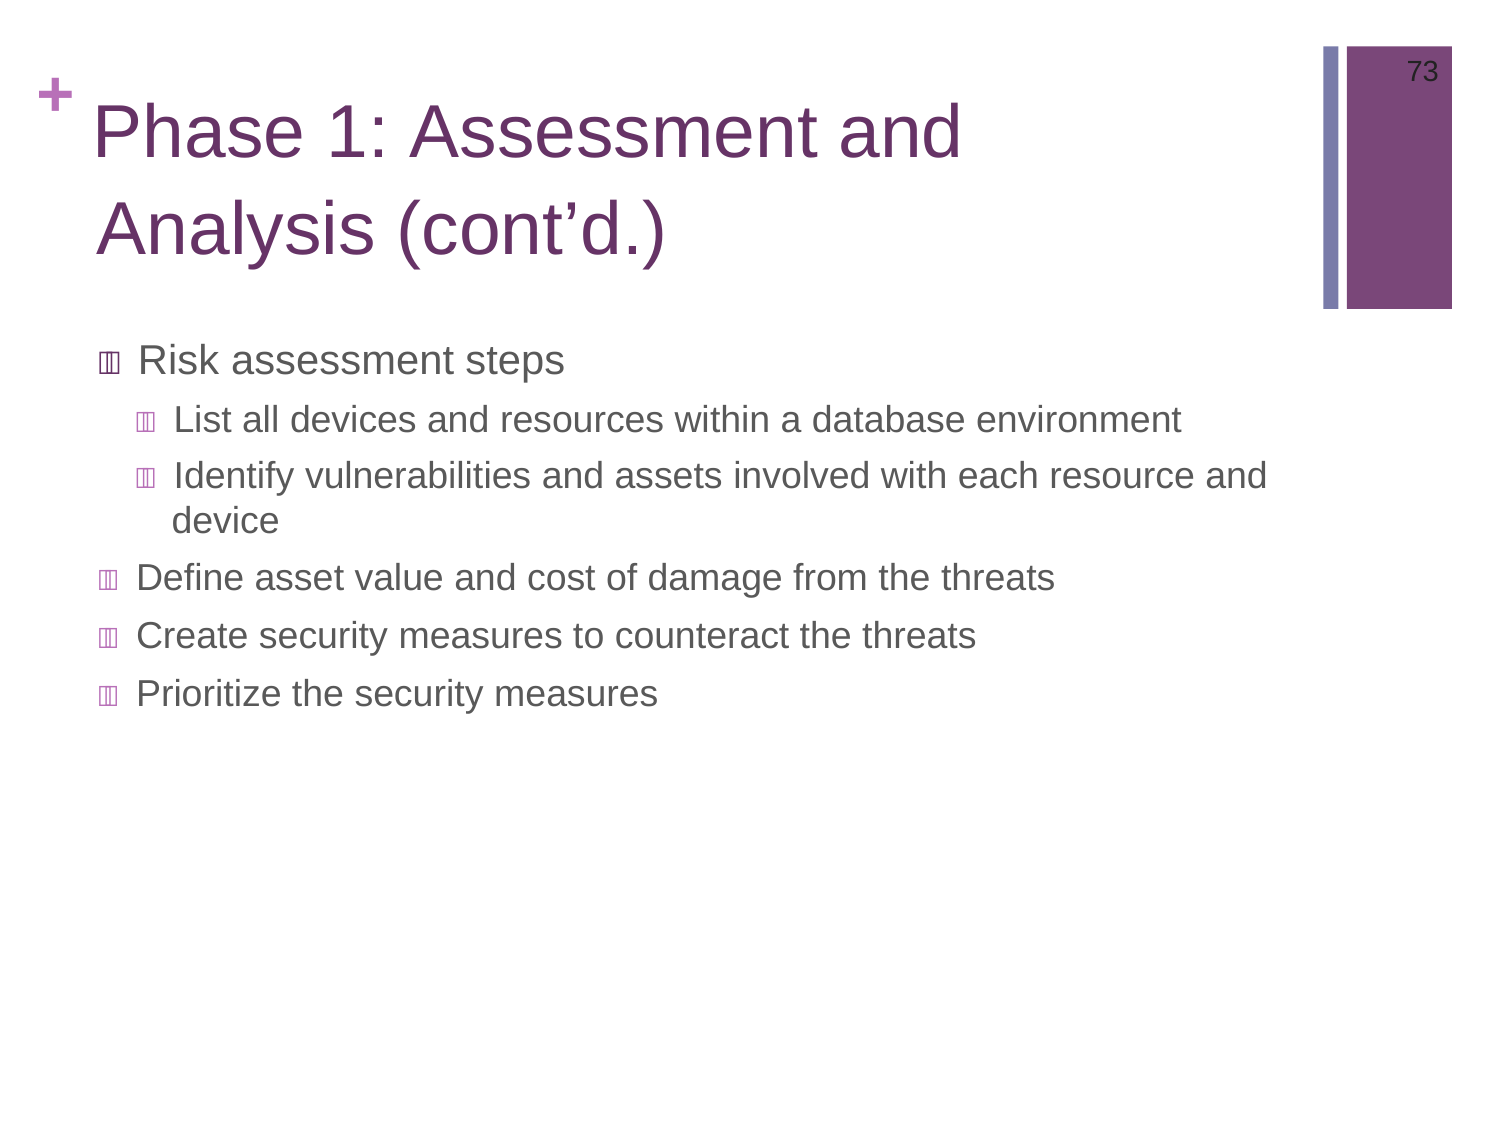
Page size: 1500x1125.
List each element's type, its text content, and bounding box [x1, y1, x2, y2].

text_box  Risk assessment steps  List all devices and resources within a database environment  Identify vulnerabilities and assets involved with each resource and device  Define asset value and cost of damage from the threats  Create security measures to counteract the threats  Prioritize the security measures [94, 332, 1271, 715]
text_box 73 [1404, 52, 1442, 88]
title + Phase 1: Assessment and Analysis (cont’d.) [34, 90, 1263, 279]
